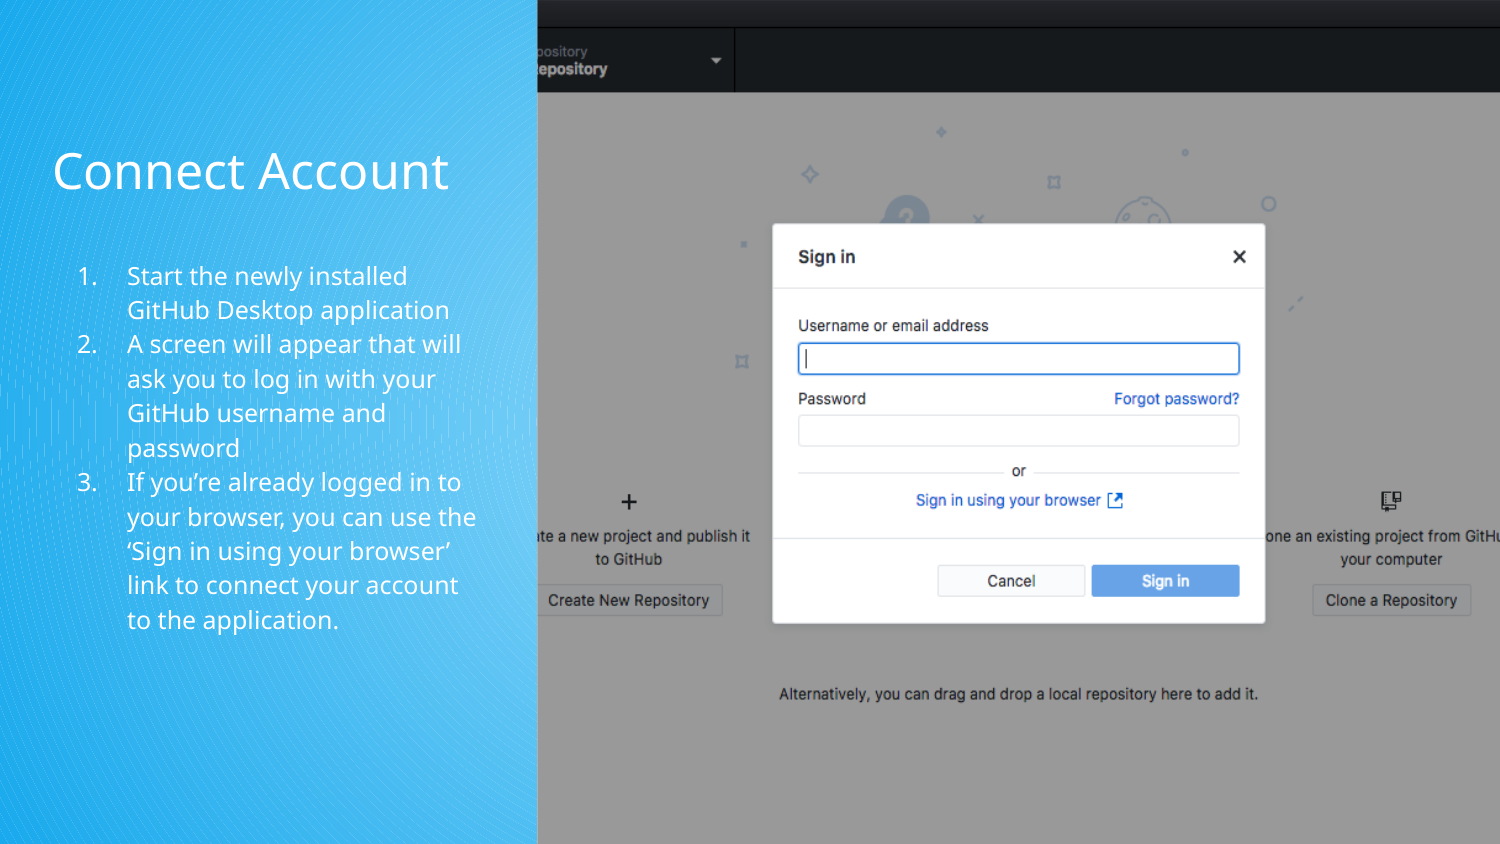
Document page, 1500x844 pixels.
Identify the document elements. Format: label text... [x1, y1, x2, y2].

title Connect Account [37, 58, 498, 216]
list Start the newly installed GitHub Desktop application A screen will appear that will ask you to log in with your GitHub username and password If you’re already logged in to your browser, you can use the ‘Sign in using your browser’ link to connect your account to the application. [37, 240, 498, 760]
picture [537, 0, 1500, 844]
